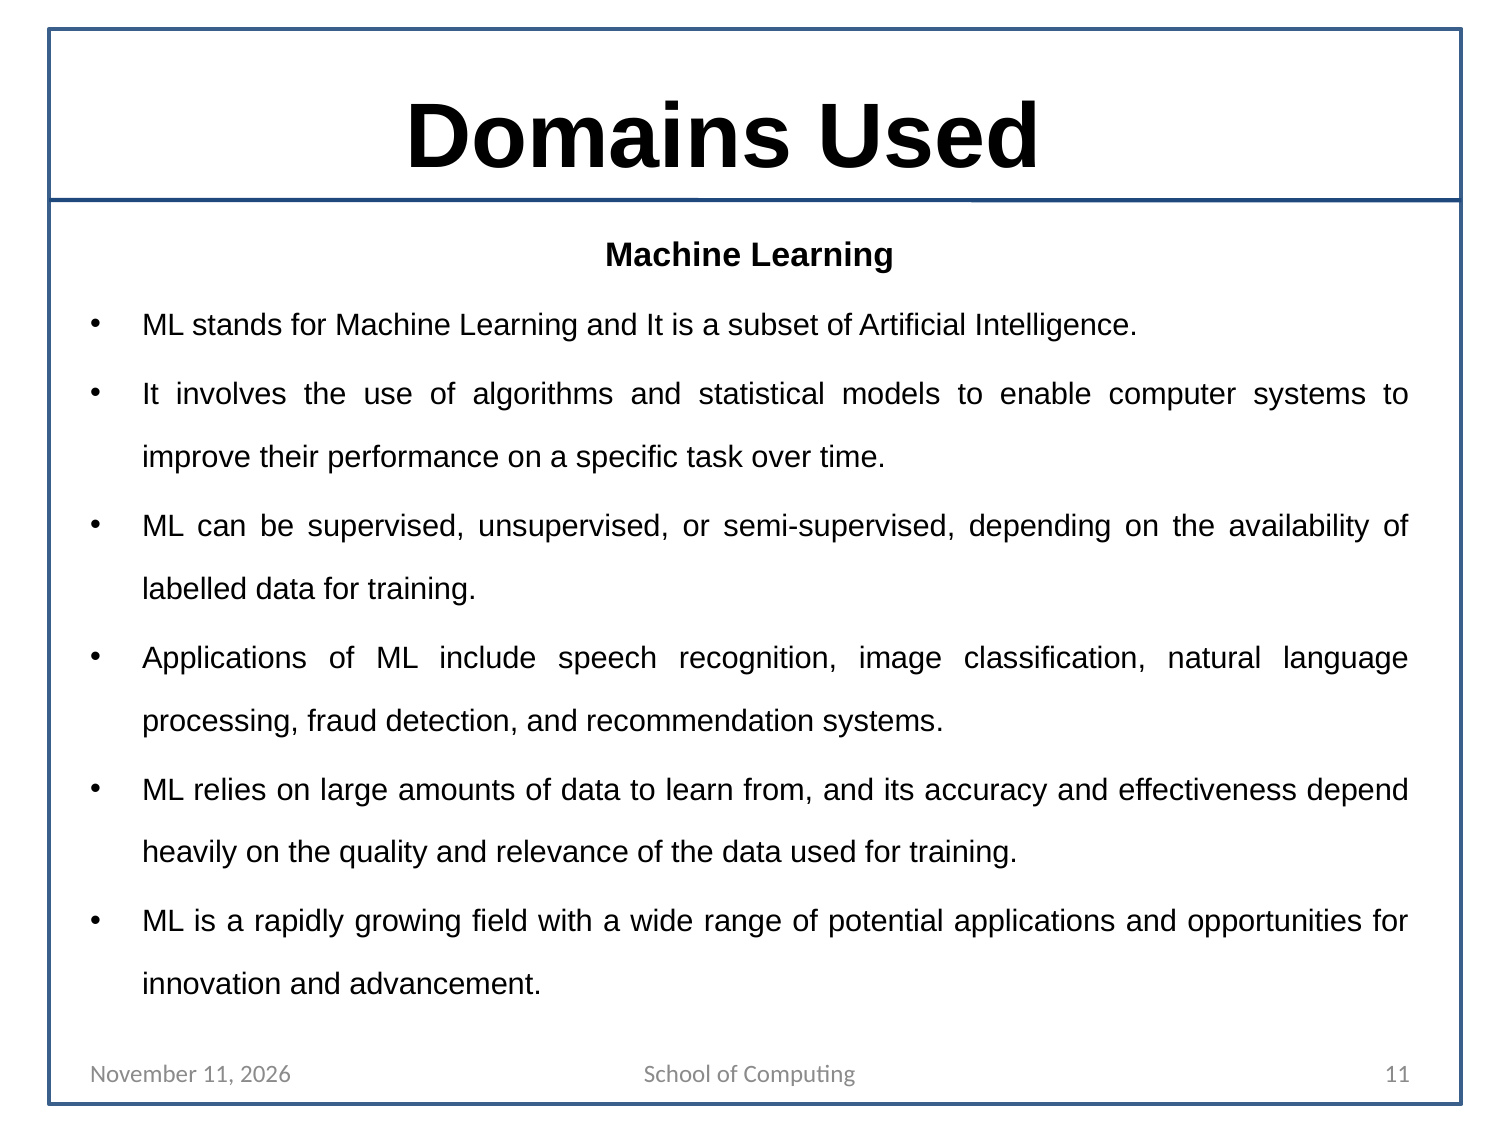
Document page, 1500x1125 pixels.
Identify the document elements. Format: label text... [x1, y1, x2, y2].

footer School of Computing [512, 1042, 988, 1103]
slide_number 11 [1074, 1042, 1425, 1103]
list Machine Learning ML stands for Machine Learning and It is a subset of Artificial Intelligence. It involves the use of algorithms and statistical models to enable computer systems to improve their performance on a specific task over time. ML can be supervised, unsupervised, or semi-supervised, depending on the availability of labelled data for training. Applications of ML include speech recognition, image classification, natural language processing, fraud detection, and recommendation systems. ML relies on large amounts of data to learn from, and its accuracy and effectiveness depend heavily on the quality and relevance of the data used for training. ML is a rapidly growing field with a wide range of potential applications and opportunities for innovation and advancement. [75, 200, 1425, 1018]
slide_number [75, 1042, 425, 1103]
title Domains Used [49, 37, 1399, 225]
